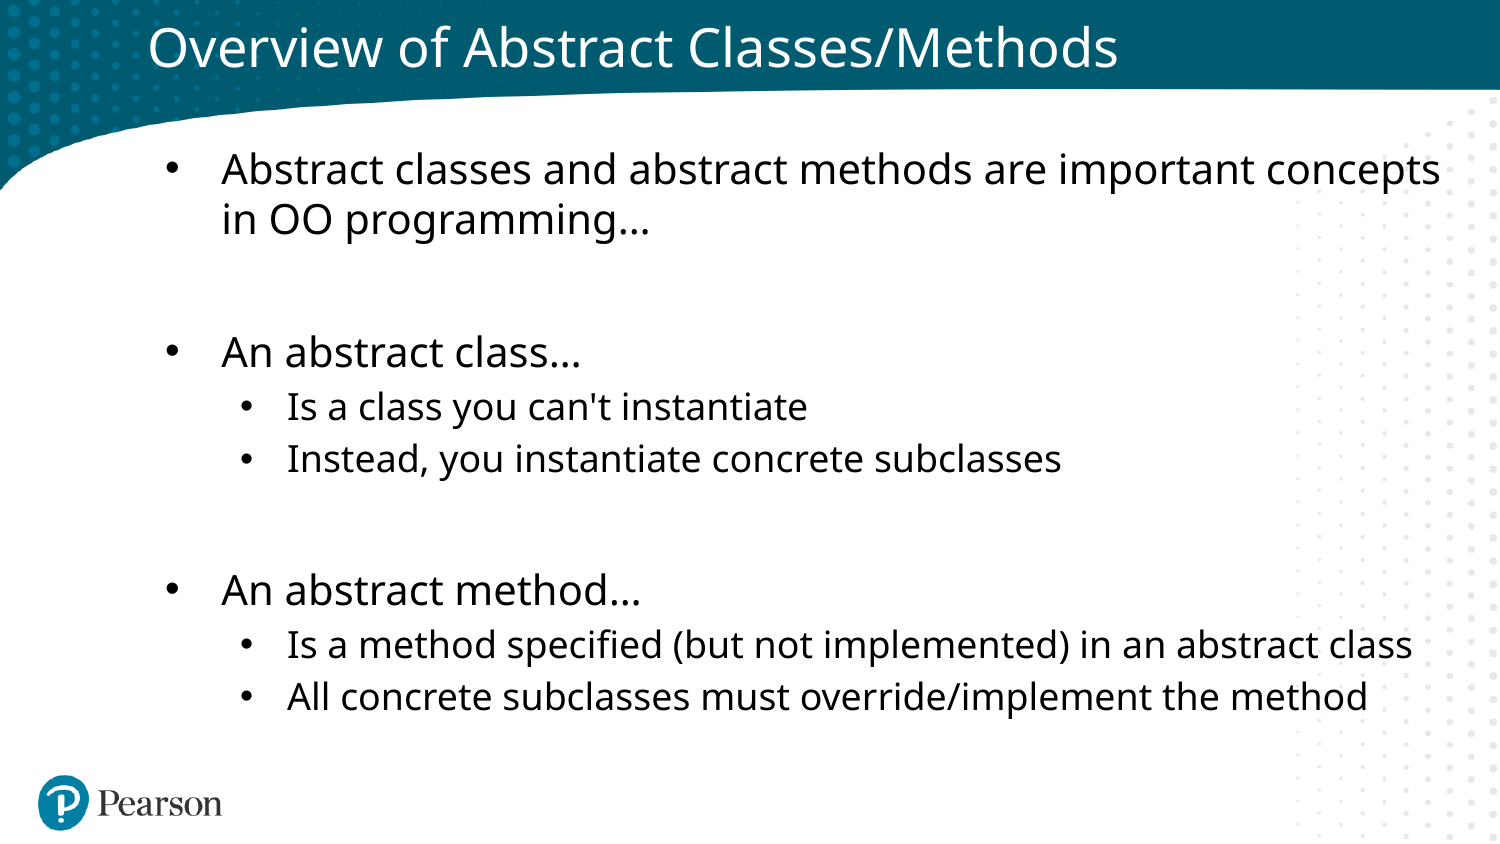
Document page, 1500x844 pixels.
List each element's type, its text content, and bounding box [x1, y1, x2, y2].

title Overview of Abstract Classes/Methods [132, 6, 1371, 98]
picture [0, 90, 1500, 844]
list Abstract classes and abstract methods are important concepts in OO programming… An abstract class… Is a class you can't instantiate Instead, you instantiate concrete subclasses An abstract method… Is a method specified (but not implemented) in an abstract class All concrete subclasses must override/implement the method [150, 135, 1467, 785]
